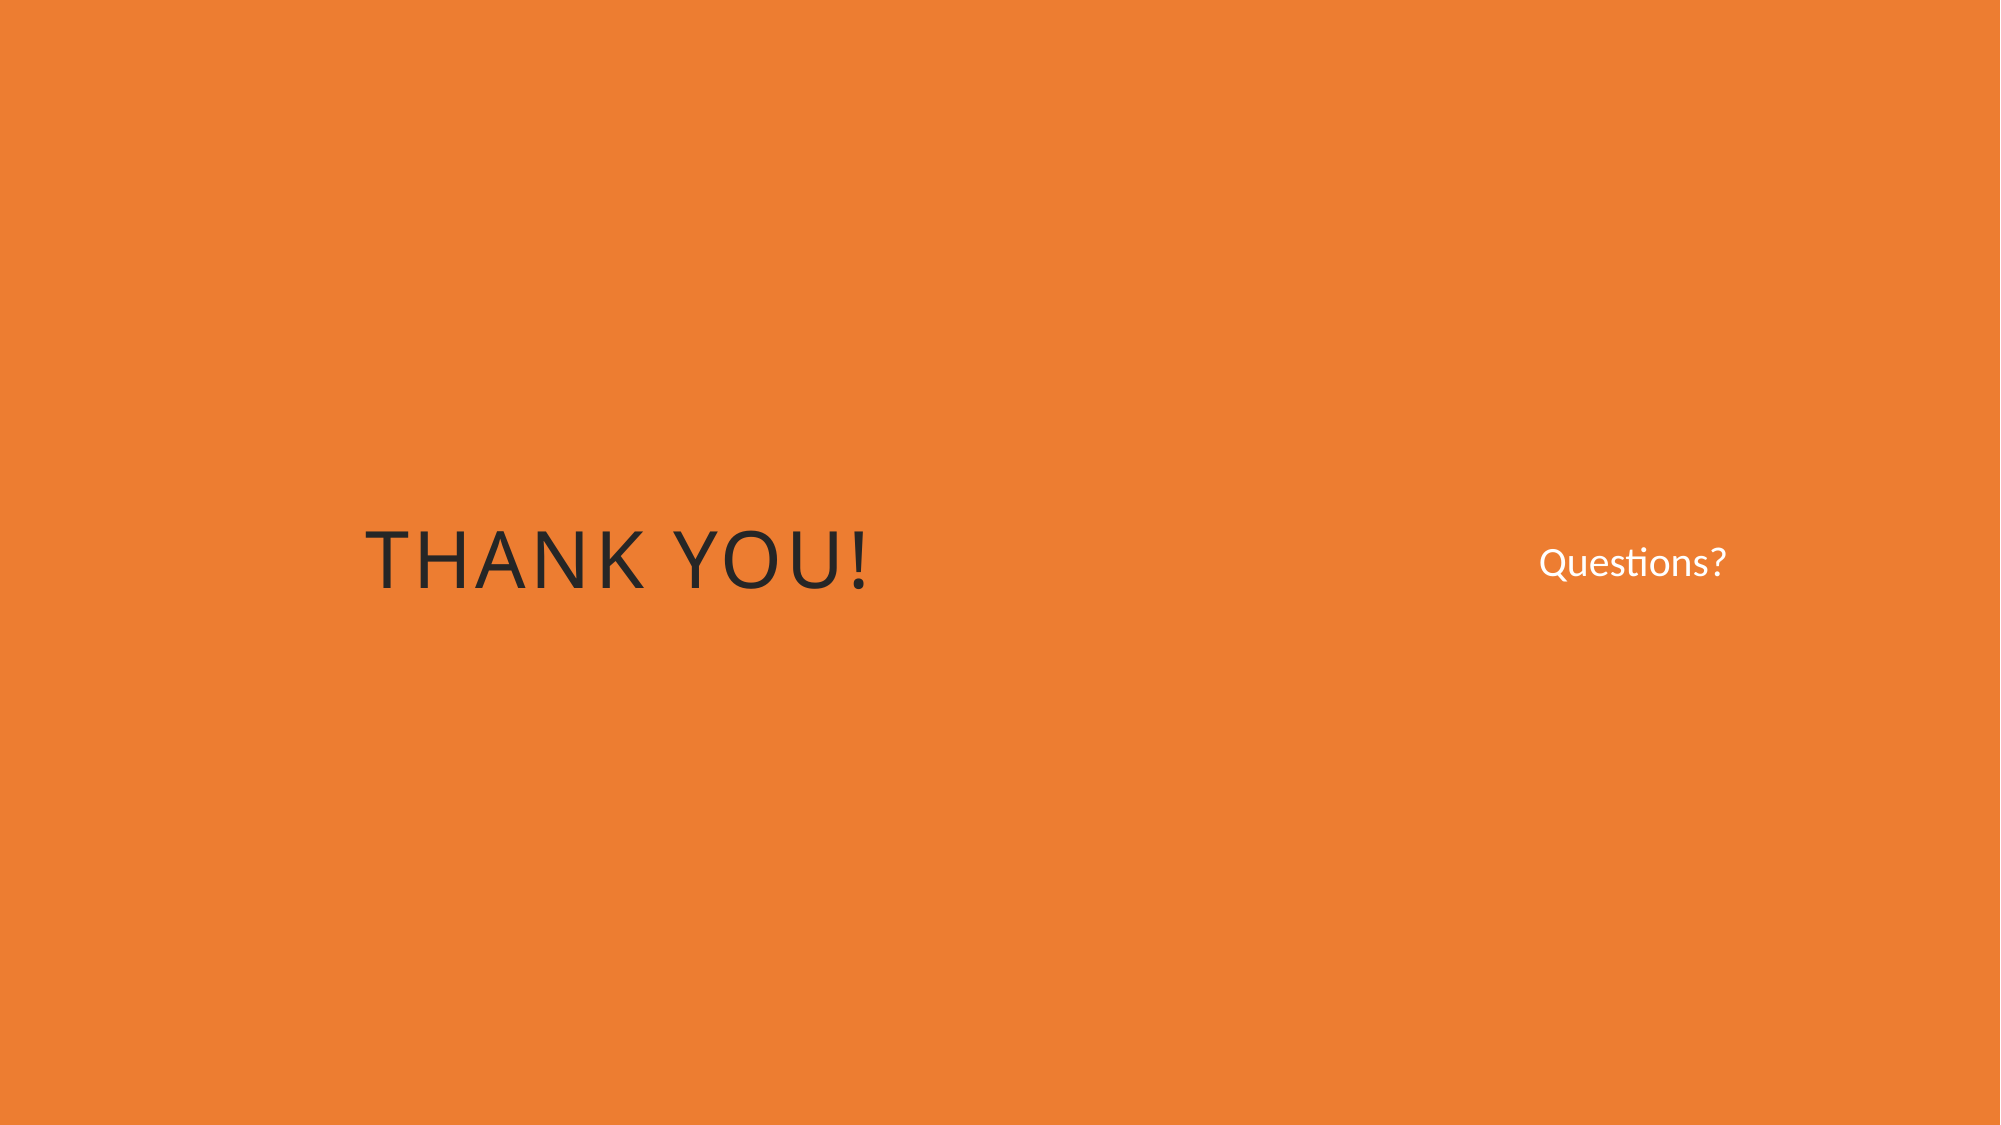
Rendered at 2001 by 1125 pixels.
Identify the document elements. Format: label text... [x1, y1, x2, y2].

list Questions? [1333, 356, 1934, 769]
title Thank you! [158, 408, 1078, 717]
